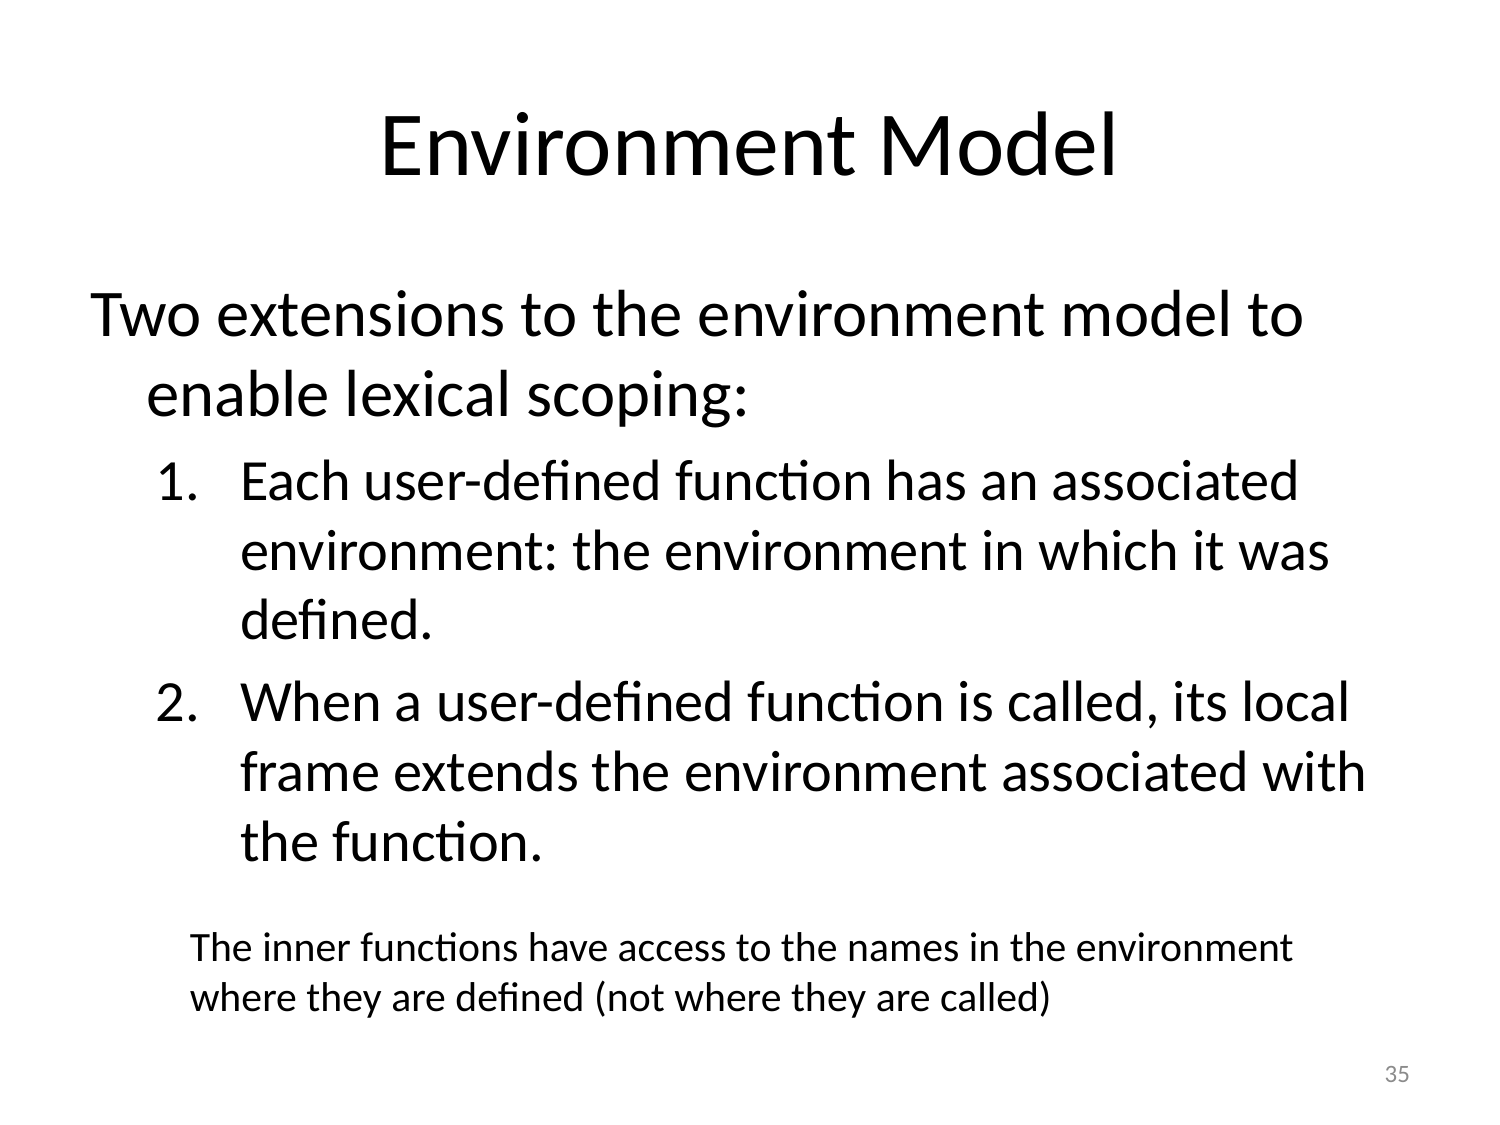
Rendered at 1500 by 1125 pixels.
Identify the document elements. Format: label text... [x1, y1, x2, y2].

title Environment Model [75, 45, 1425, 233]
slide_number 35 [1074, 1042, 1425, 1103]
text_box The inner functions have access to the names in the environment where they are defined (not where they are called) [174, 912, 1413, 1028]
list Two extensions to the environment model to enable lexical scoping: Each user-defined function has an associated environment: the environment in which it was defined. When a user-defined function is called, its local frame extends the environment associated with the function. [75, 262, 1425, 1005]
